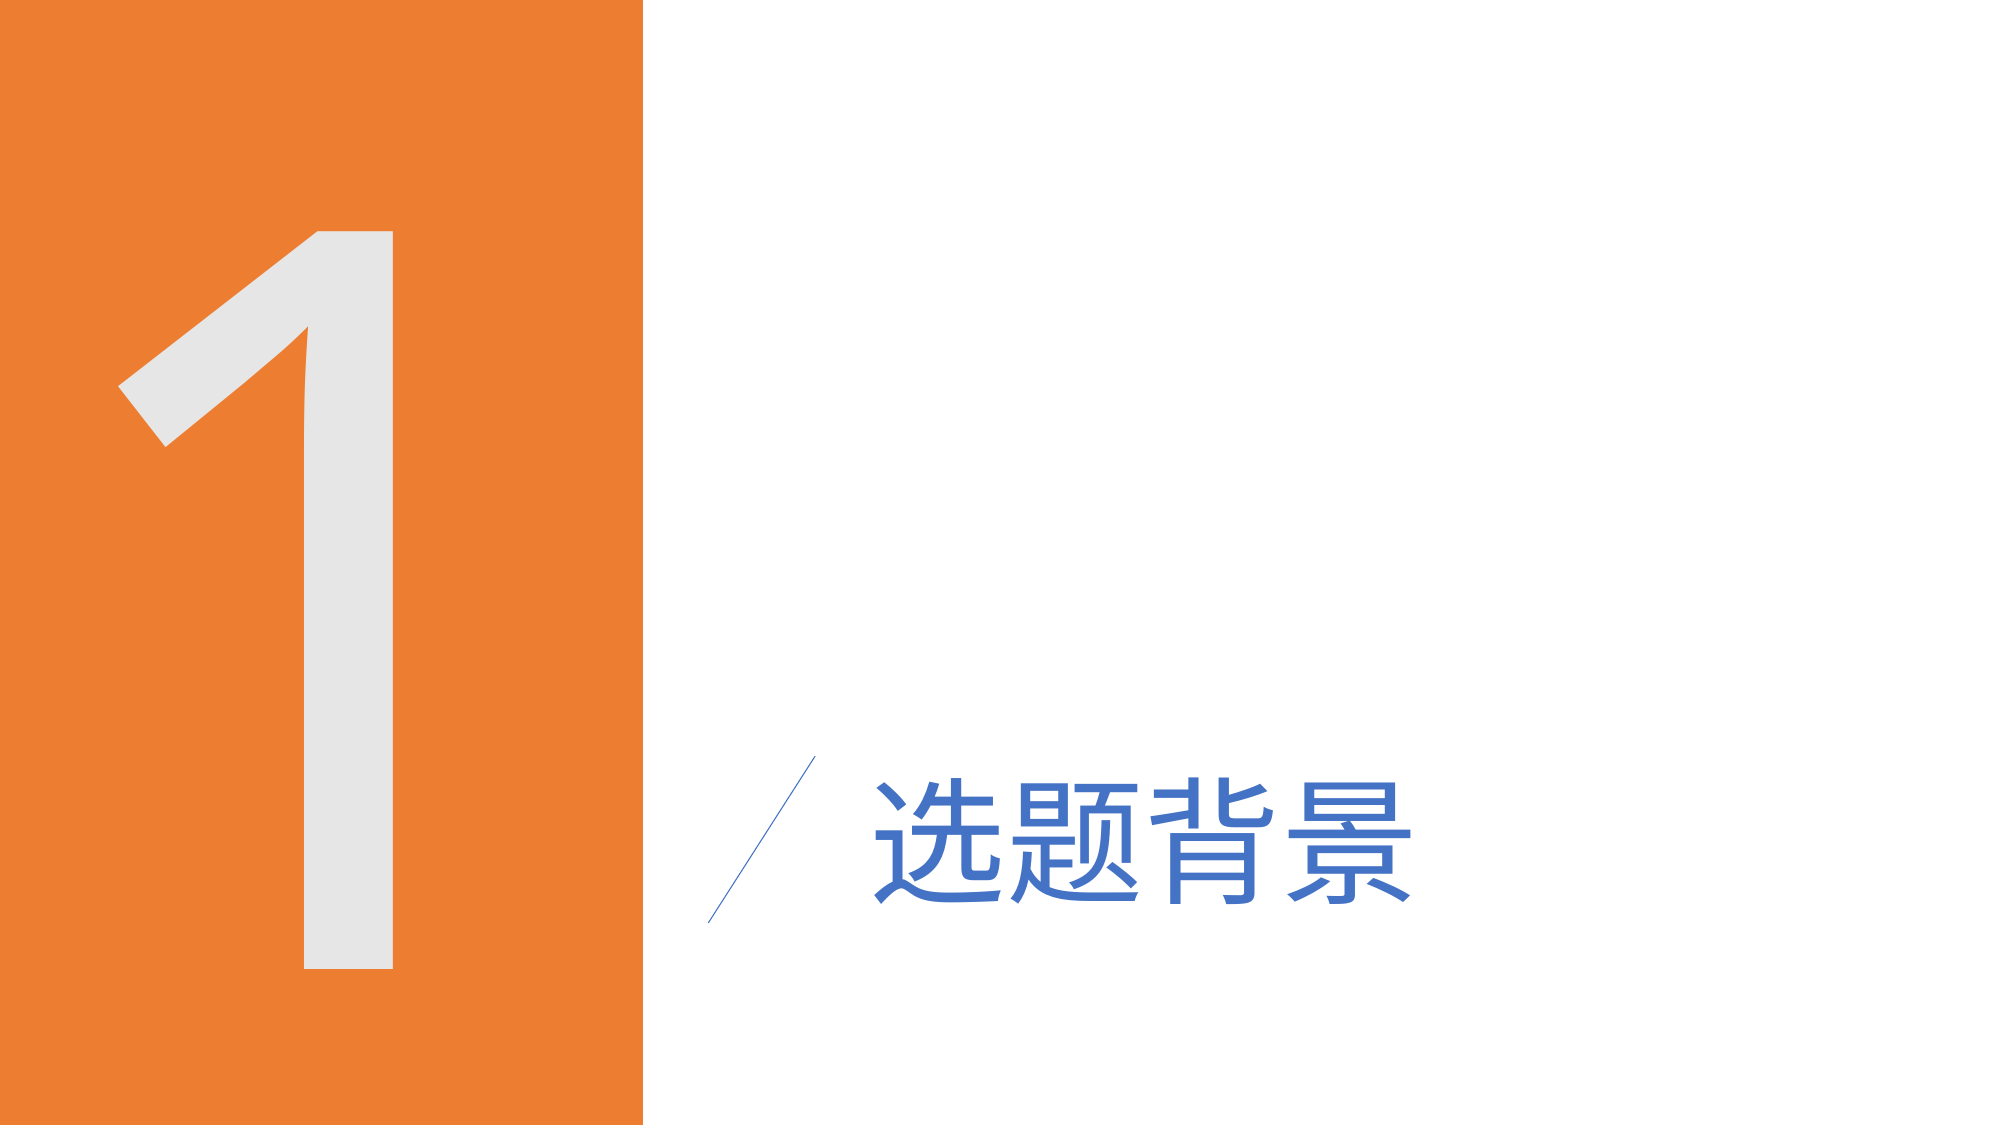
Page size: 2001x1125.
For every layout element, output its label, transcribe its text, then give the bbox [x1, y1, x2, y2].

list 1 [0, 0, 823, 1125]
list 选题背景 [853, 748, 1857, 931]
